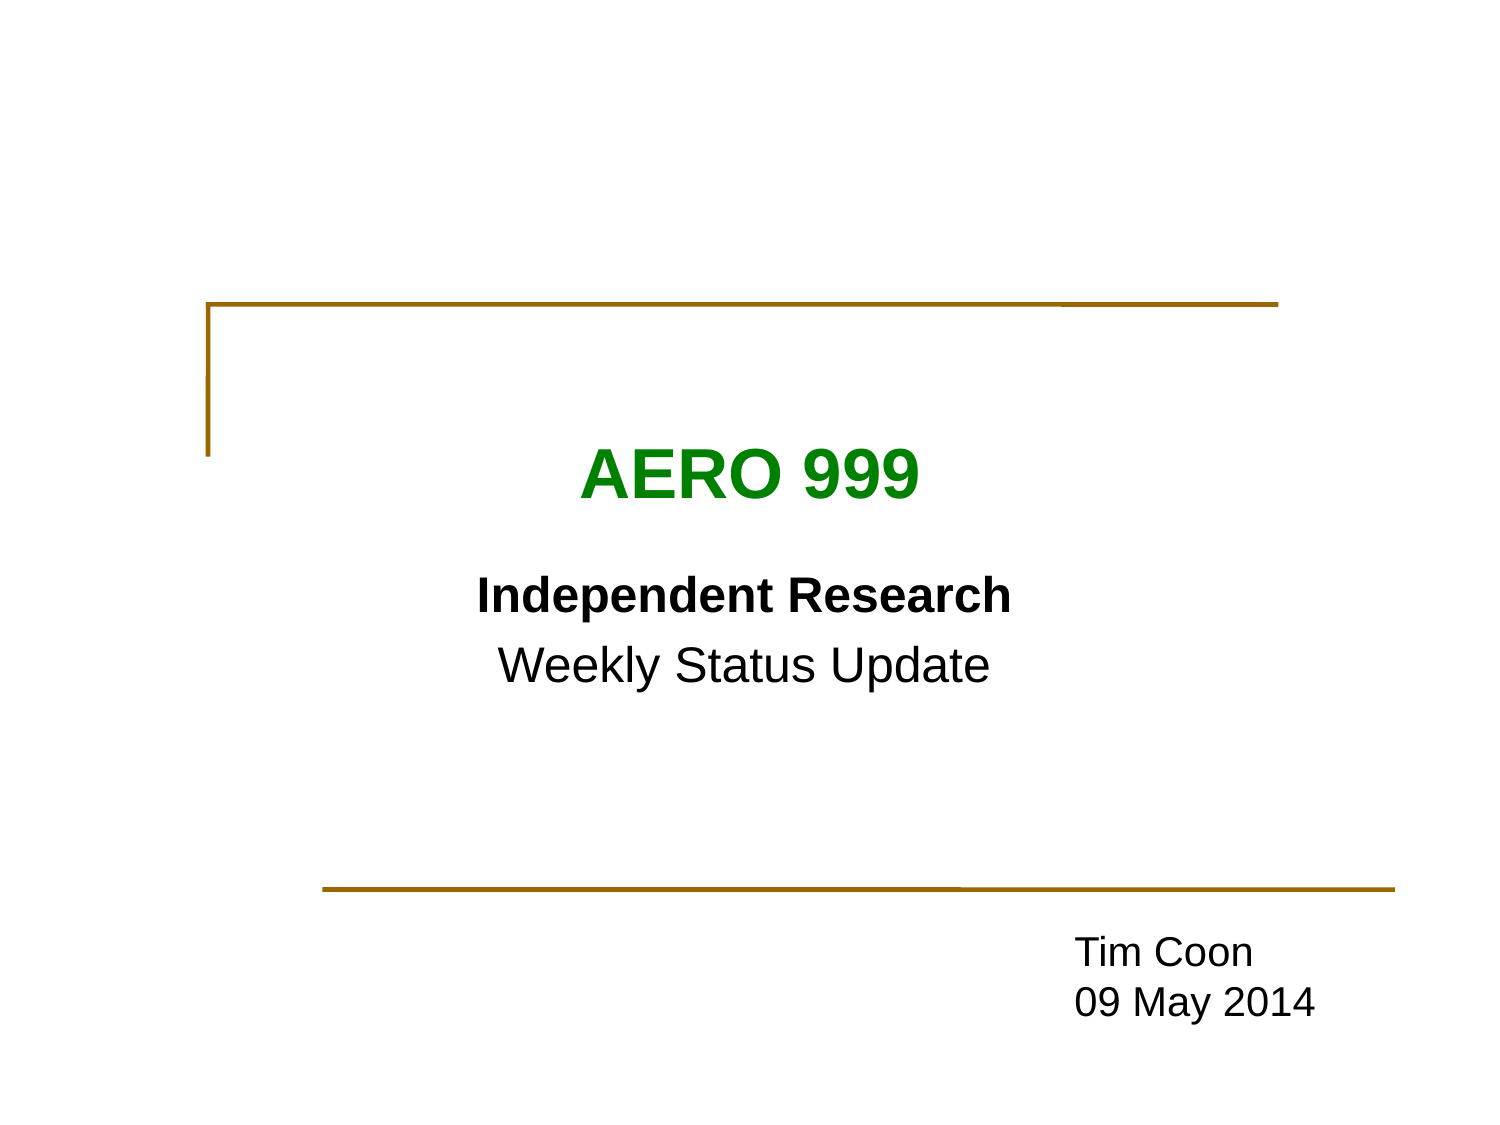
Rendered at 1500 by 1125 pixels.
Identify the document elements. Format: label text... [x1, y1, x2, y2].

text_box Tim Coon 09 May 2014 [1059, 917, 1332, 1033]
title AERO 999 [112, 349, 1388, 591]
subtitle Independent Research Weekly Status Update [219, 554, 1270, 843]
